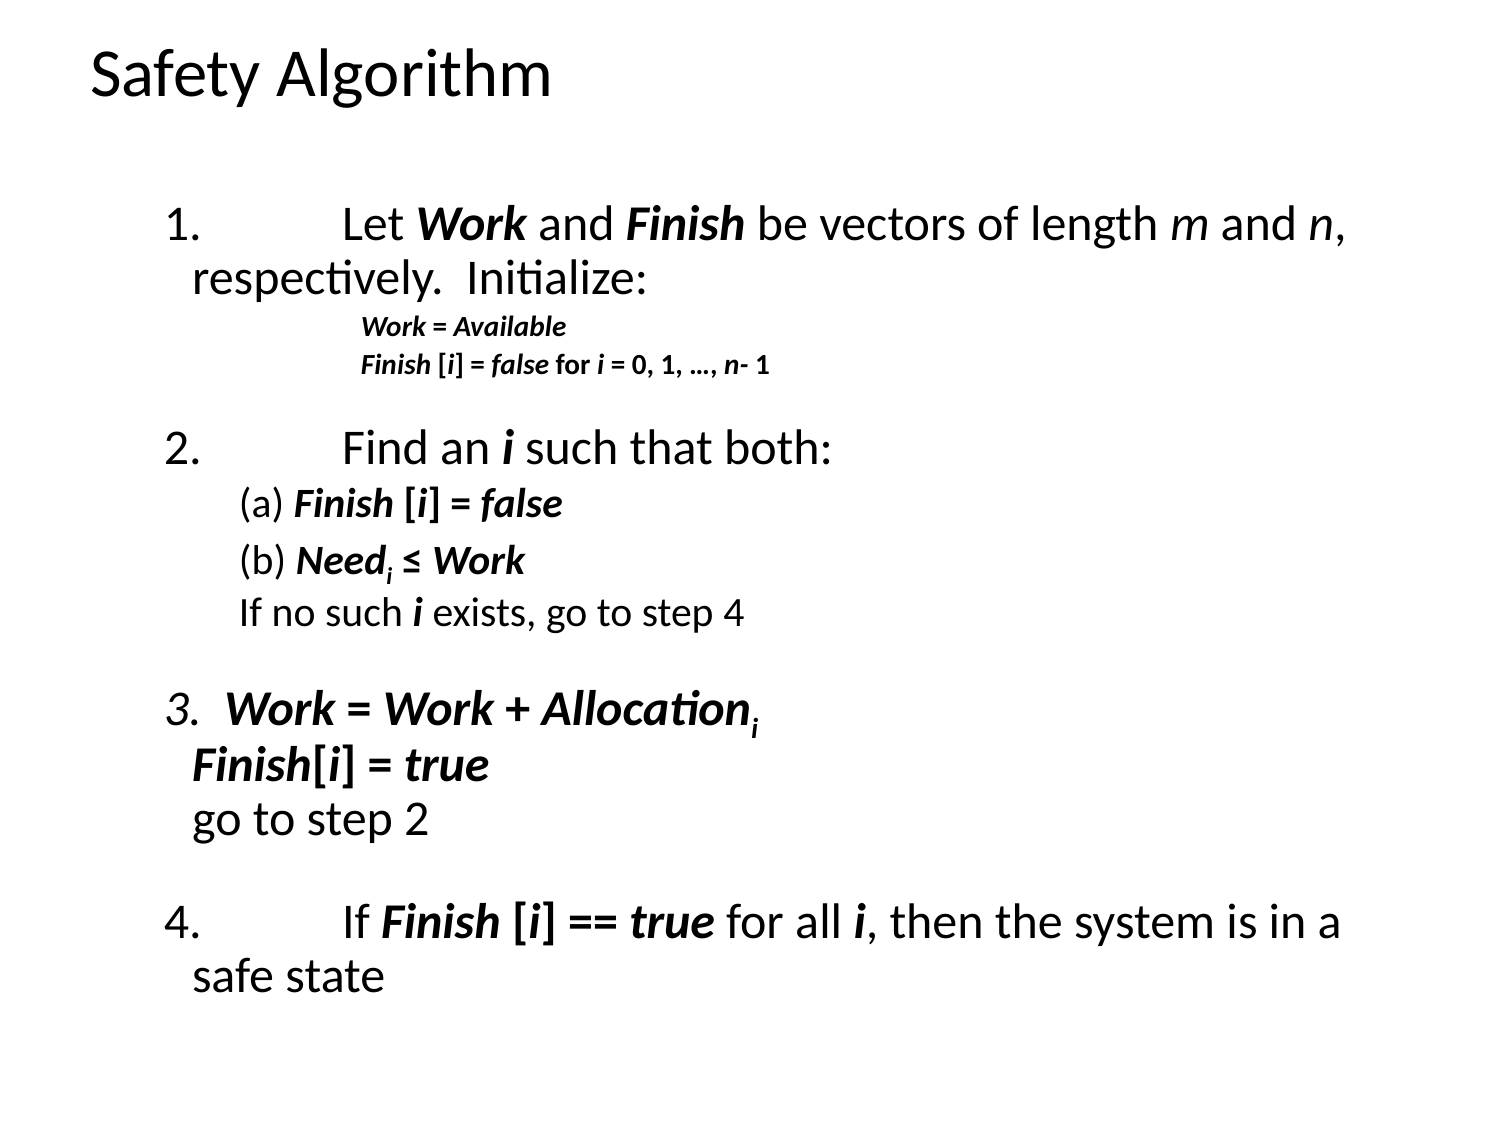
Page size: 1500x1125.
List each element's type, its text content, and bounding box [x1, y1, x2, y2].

list 1. Let Work and Finish be vectors of length m and n, respectively. Initialize: Work = Available Finish [i] = false for i = 0, 1, …, n- 1 2. Find an i such that both: (a) Finish [i] = false (b) Needi ≤ Work If no such i exists, go to step 4 3. Work = Work + Allocationi Finish[i] = true go to step 2 4. If Finish [i] == true for all i, then the system is in a safe state [148, 189, 1425, 1030]
title Safety Algorithm [75, 27, 1425, 122]
